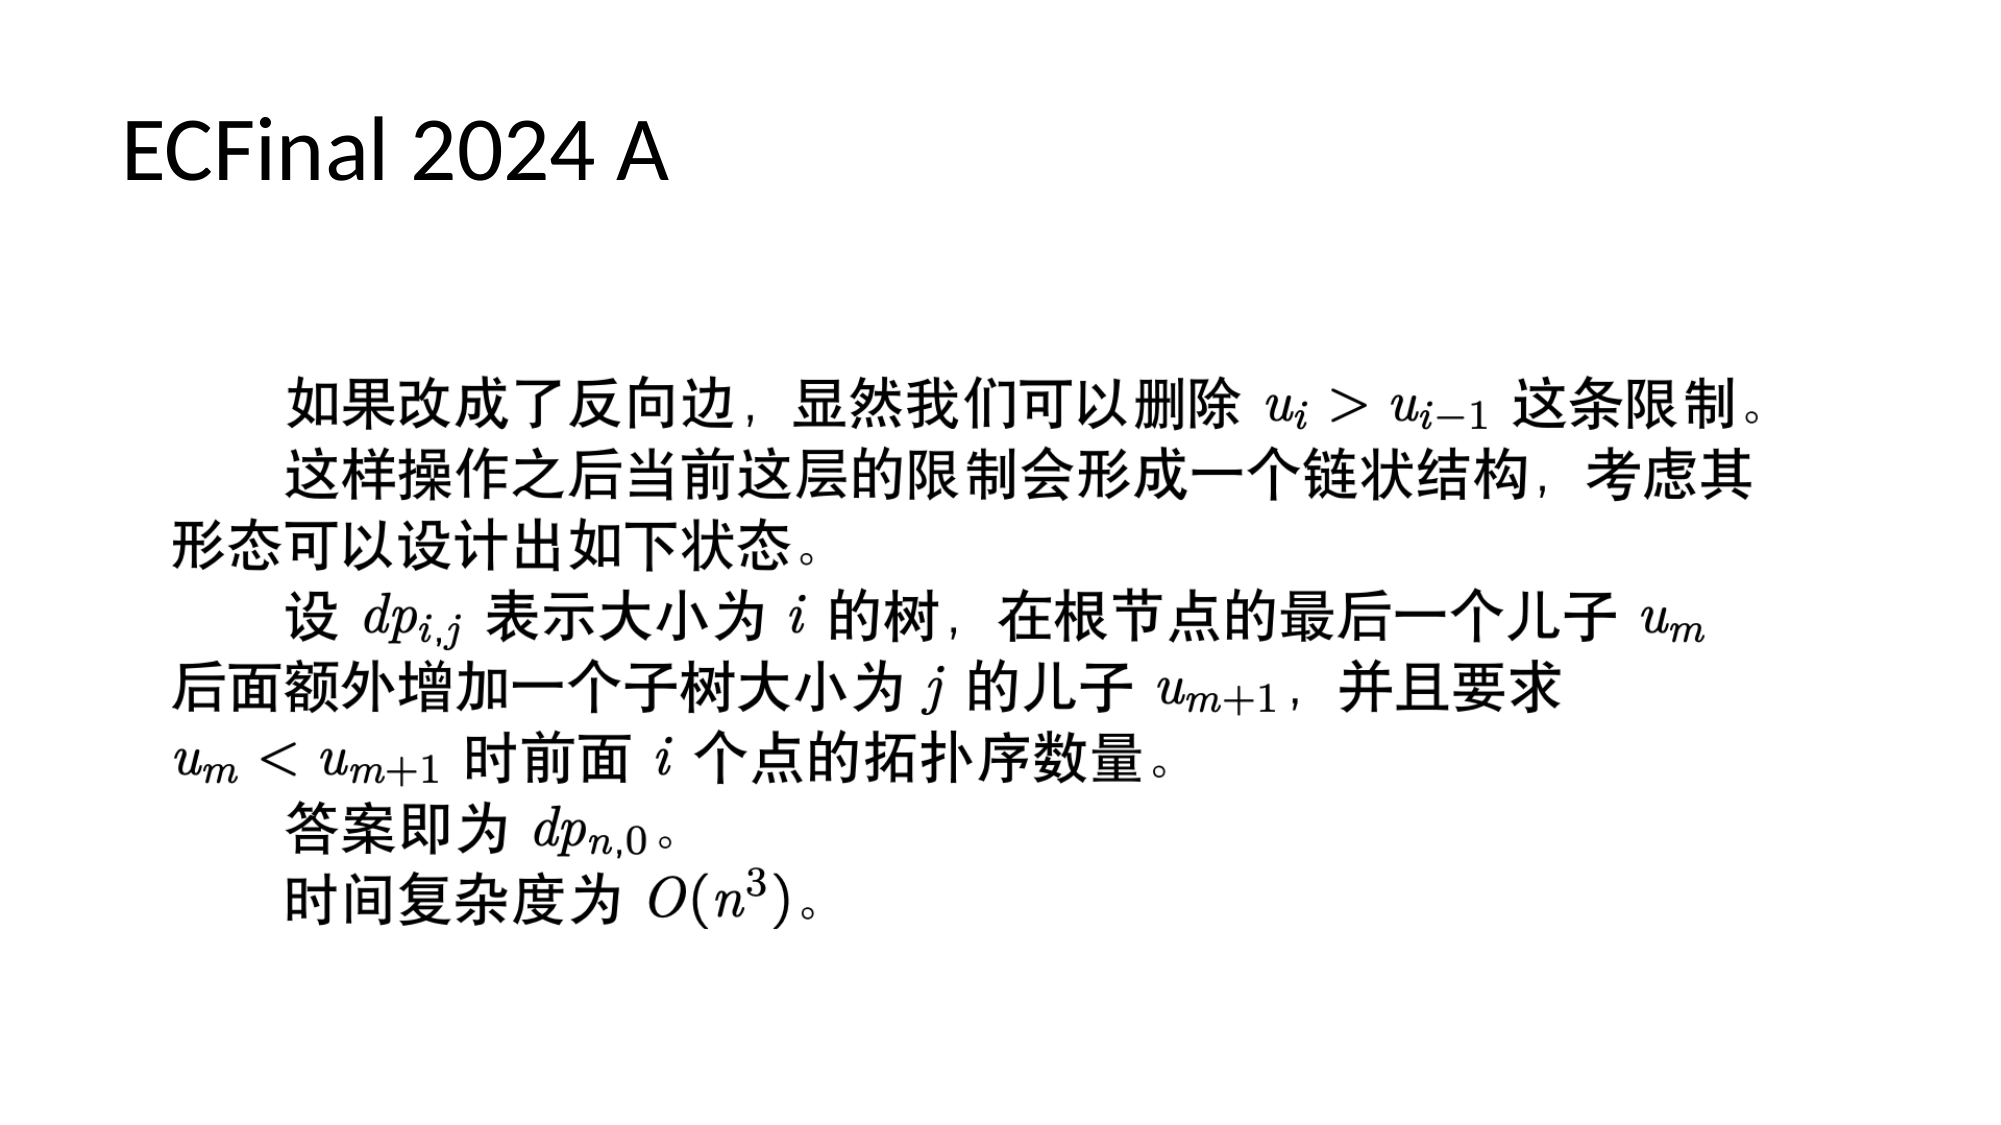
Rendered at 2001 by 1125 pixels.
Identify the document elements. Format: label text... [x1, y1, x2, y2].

title ECFinal 2024 A [106, 42, 1832, 260]
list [147, 359, 1790, 953]
